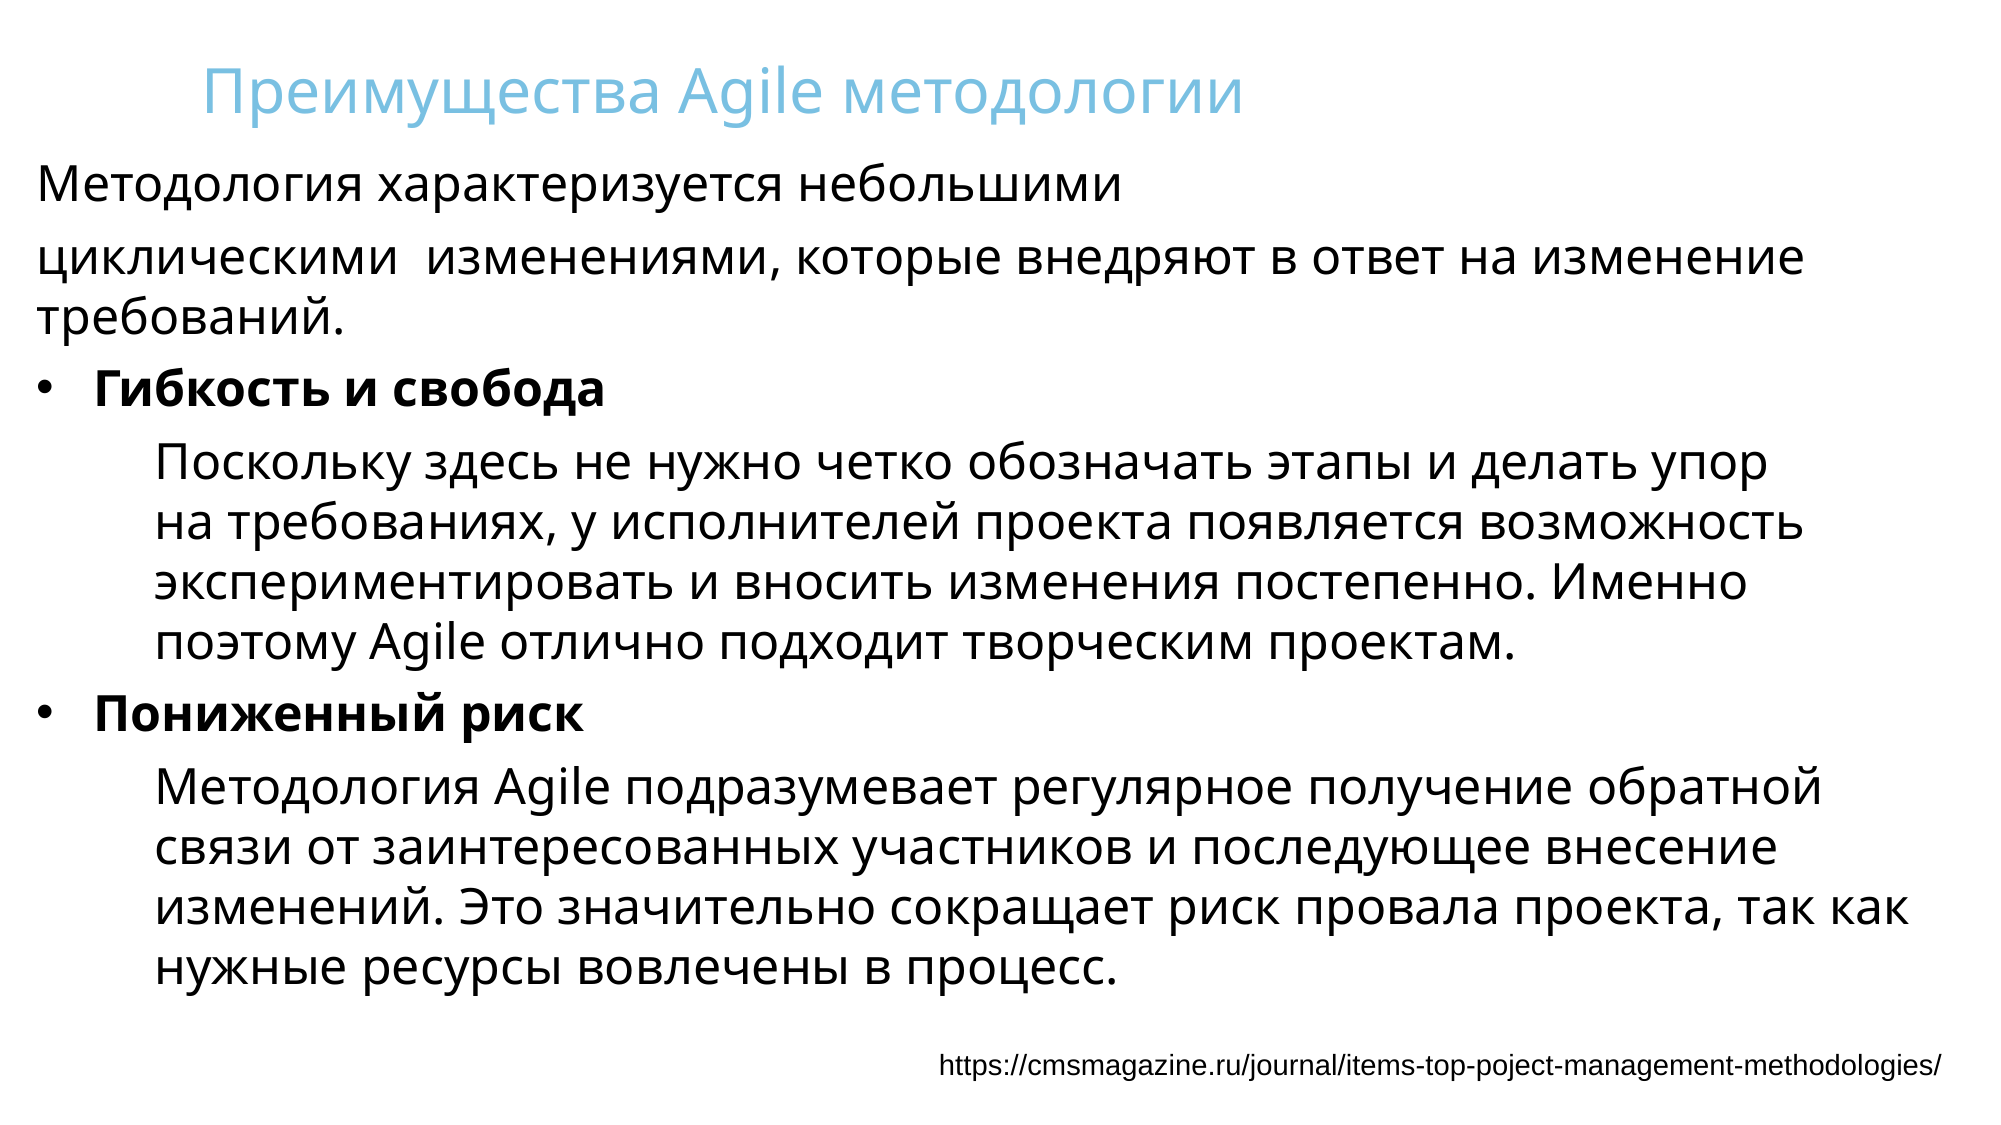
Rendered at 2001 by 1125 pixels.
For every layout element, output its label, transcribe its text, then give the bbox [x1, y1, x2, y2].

text_box https://cmsmagazine.ru/journal/items-top-poject-management-methodologies/ [924, 1038, 2000, 1089]
text_box Методология характеризуется небольшими циклическими изменениями, которые внедряют в ответ на изменение требований. Гибкость и свобода Поскольку здесь не нужно четко обозначать этапы и делать упор на требованиях, у исполнителей проекта появляется возможность экспериментировать и вносить изменения постепенно. Именно поэтому Agile отлично подходит творческим проектам. Пониженный риск Методология Agile подразумевает регулярное получение обратной связи от заинтересованных участников и последующее внесение изменений. Это значительно сокращает риск провала проекта, так как нужные ресурсы вовлечены в процесс. [22, 144, 1944, 1002]
title Преимущества Agile методологии [36, 20, 1762, 144]
